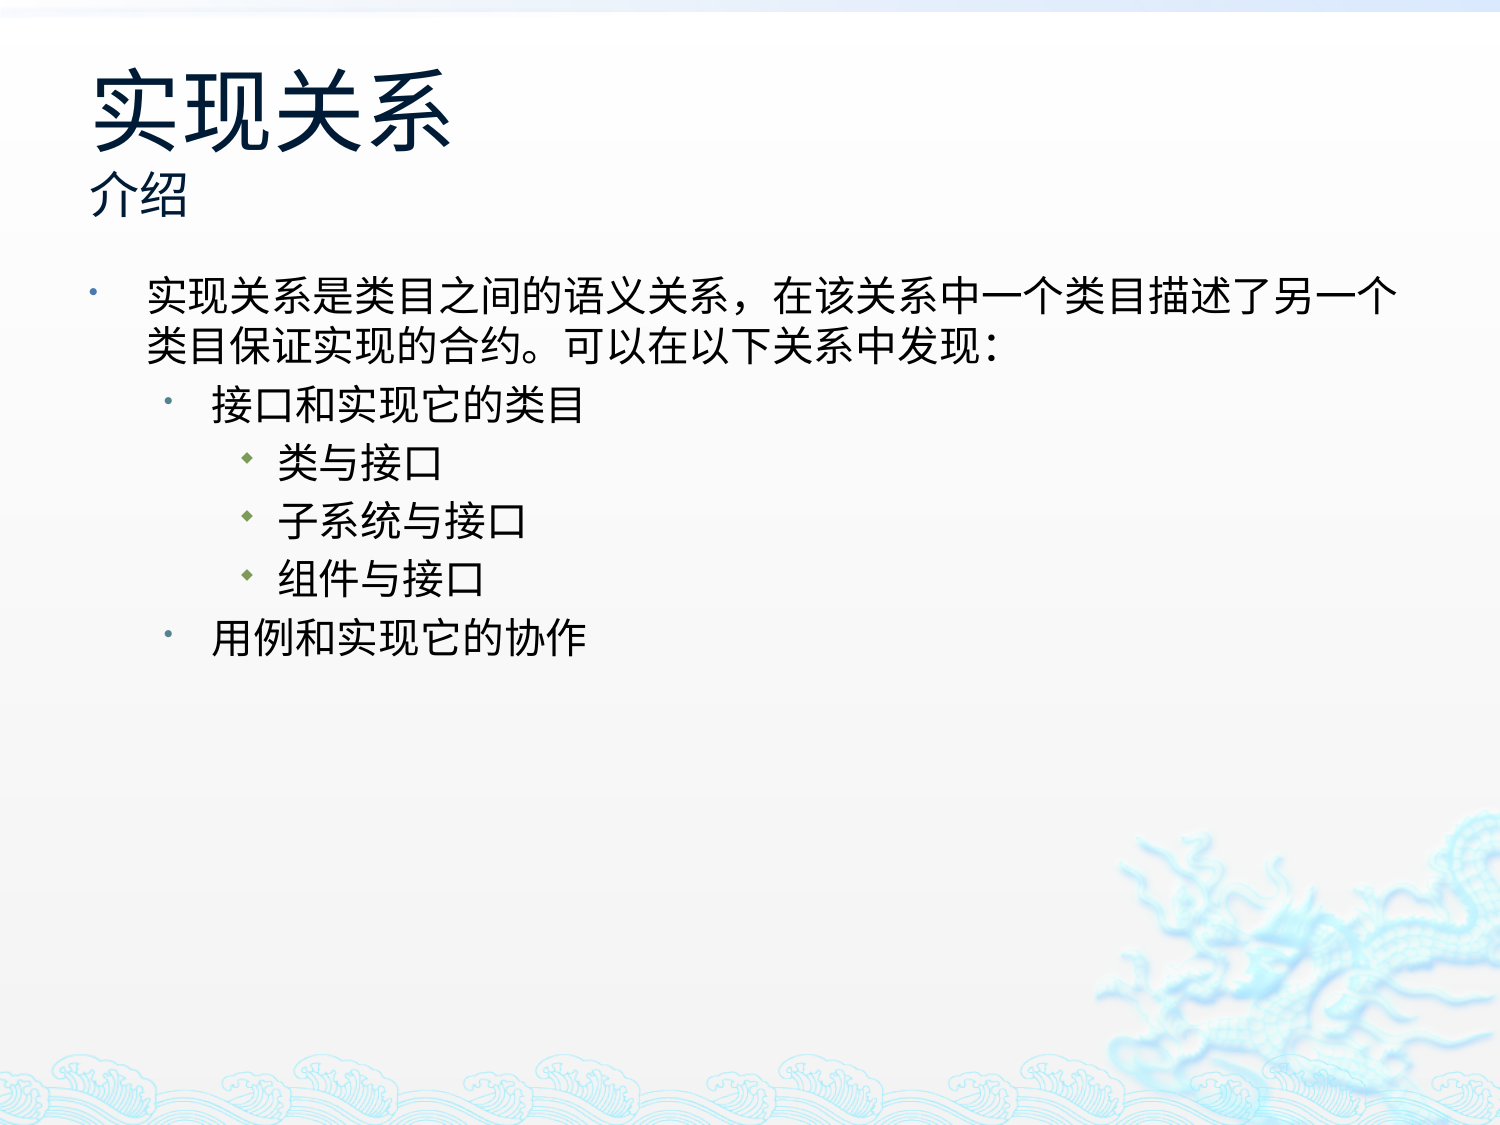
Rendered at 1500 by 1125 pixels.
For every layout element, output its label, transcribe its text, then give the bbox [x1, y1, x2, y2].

list 实现关系是类目之间的语义关系，在该关系中一个类目描述了另一个类目保证实现的合约。可以在以下关系中发现： 接口和实现它的类目 类与接口 子系统与接口 组件与接口 用例和实现它的协作 [75, 262, 1425, 1005]
title 实现关系 介绍 [75, 45, 1425, 233]
